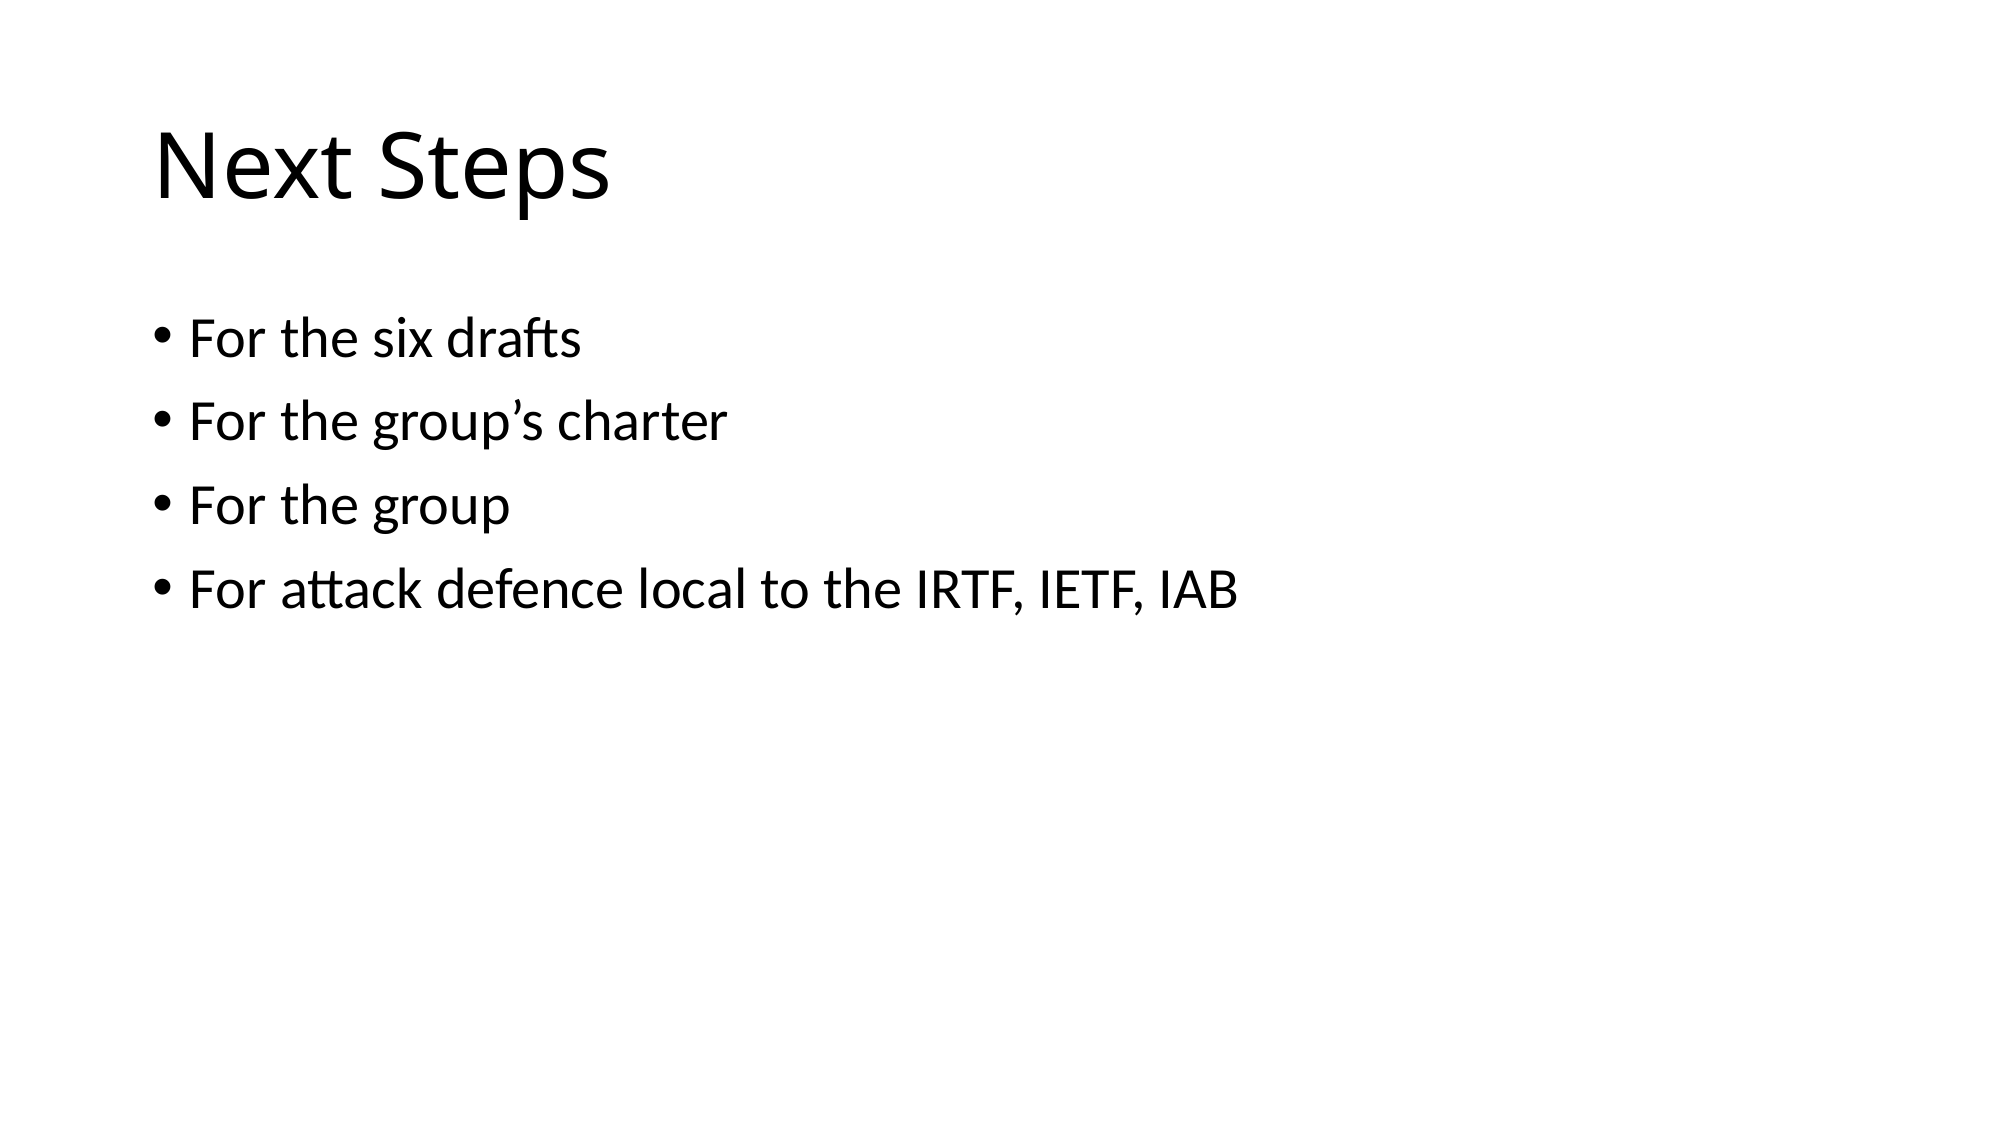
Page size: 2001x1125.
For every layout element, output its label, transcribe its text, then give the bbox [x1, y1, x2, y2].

list For the six drafts For the group’s charter For the group For attack defence local to the IRTF, IETF, IAB [137, 299, 1863, 1014]
title Next Steps [137, 59, 1863, 278]
